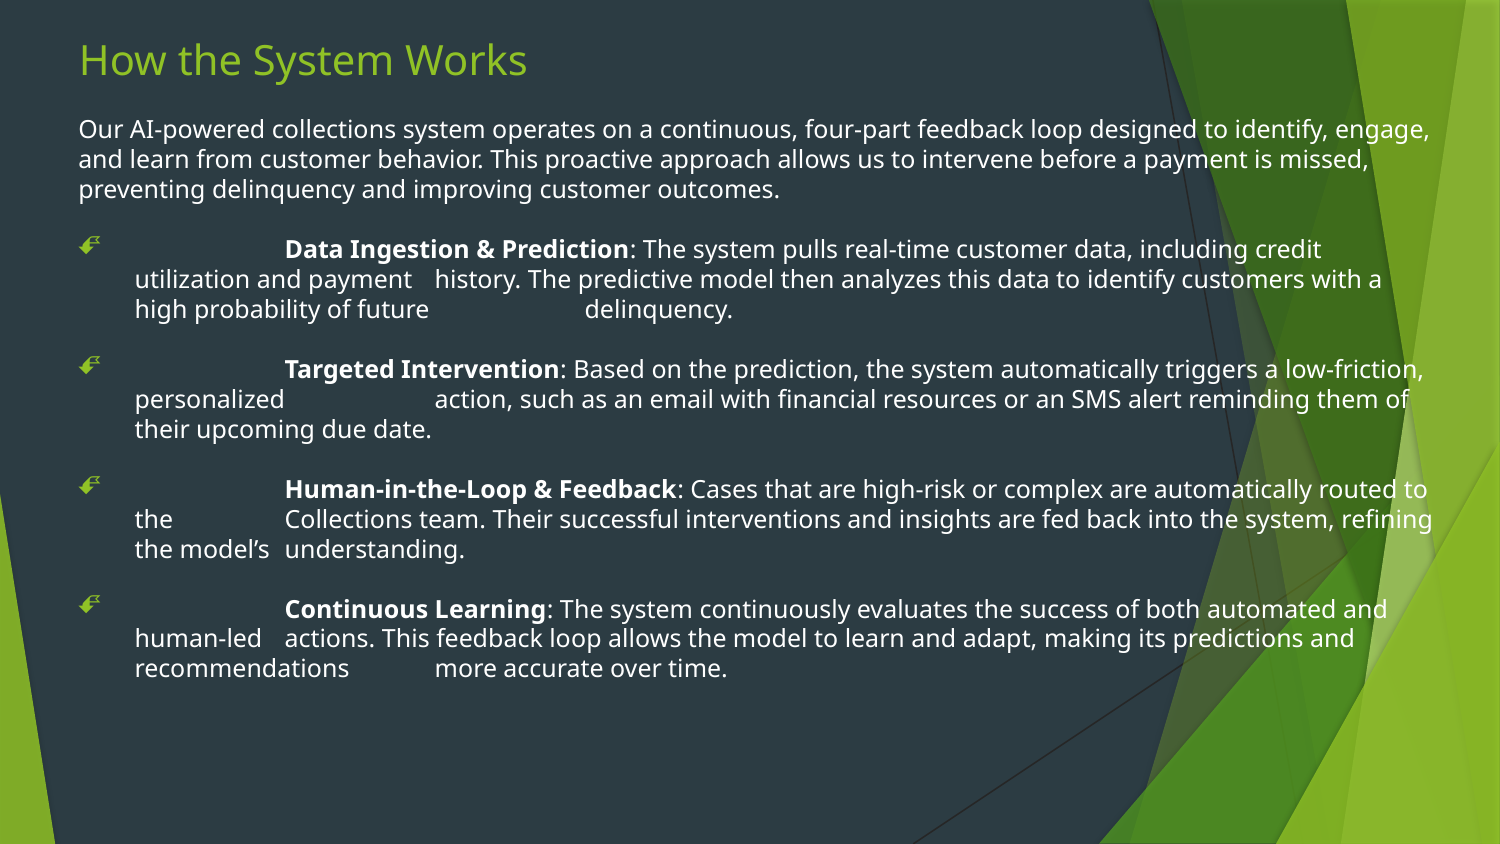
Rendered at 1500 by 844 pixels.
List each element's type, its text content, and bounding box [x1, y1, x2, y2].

title How the System Works [63, 17, 589, 99]
list Our AI-powered collections system operates on a continuous, four-part feedback loop designed to identify, engage, and learn from customer behavior. This proactive approach allows us to intervene before a payment is missed, preventing delinquency and improving customer outcomes. Data Ingestion & Prediction: The system pulls real-time customer data, including credit utilization and payment history. The predictive model then analyzes this data to identify customers with a high probability of future delinquency. Targeted Intervention: Based on the prediction, the system automatically triggers a low-friction, personalized action, such as an email with financial resources or an SMS alert reminding them of their upcoming due date. Human-in-the-Loop & Feedback: Cases that are high-risk or complex are automatically routed to the Collections team. Their successful interventions and insights are fed back into the system, refining the model’s understanding. Continuous Learning: The system continuously evaluates the success of both automated and human-led actions. This feedback loop allows the model to learn and adapt, making its predictions and recommendations more accurate over time. [44, 99, 1456, 682]
